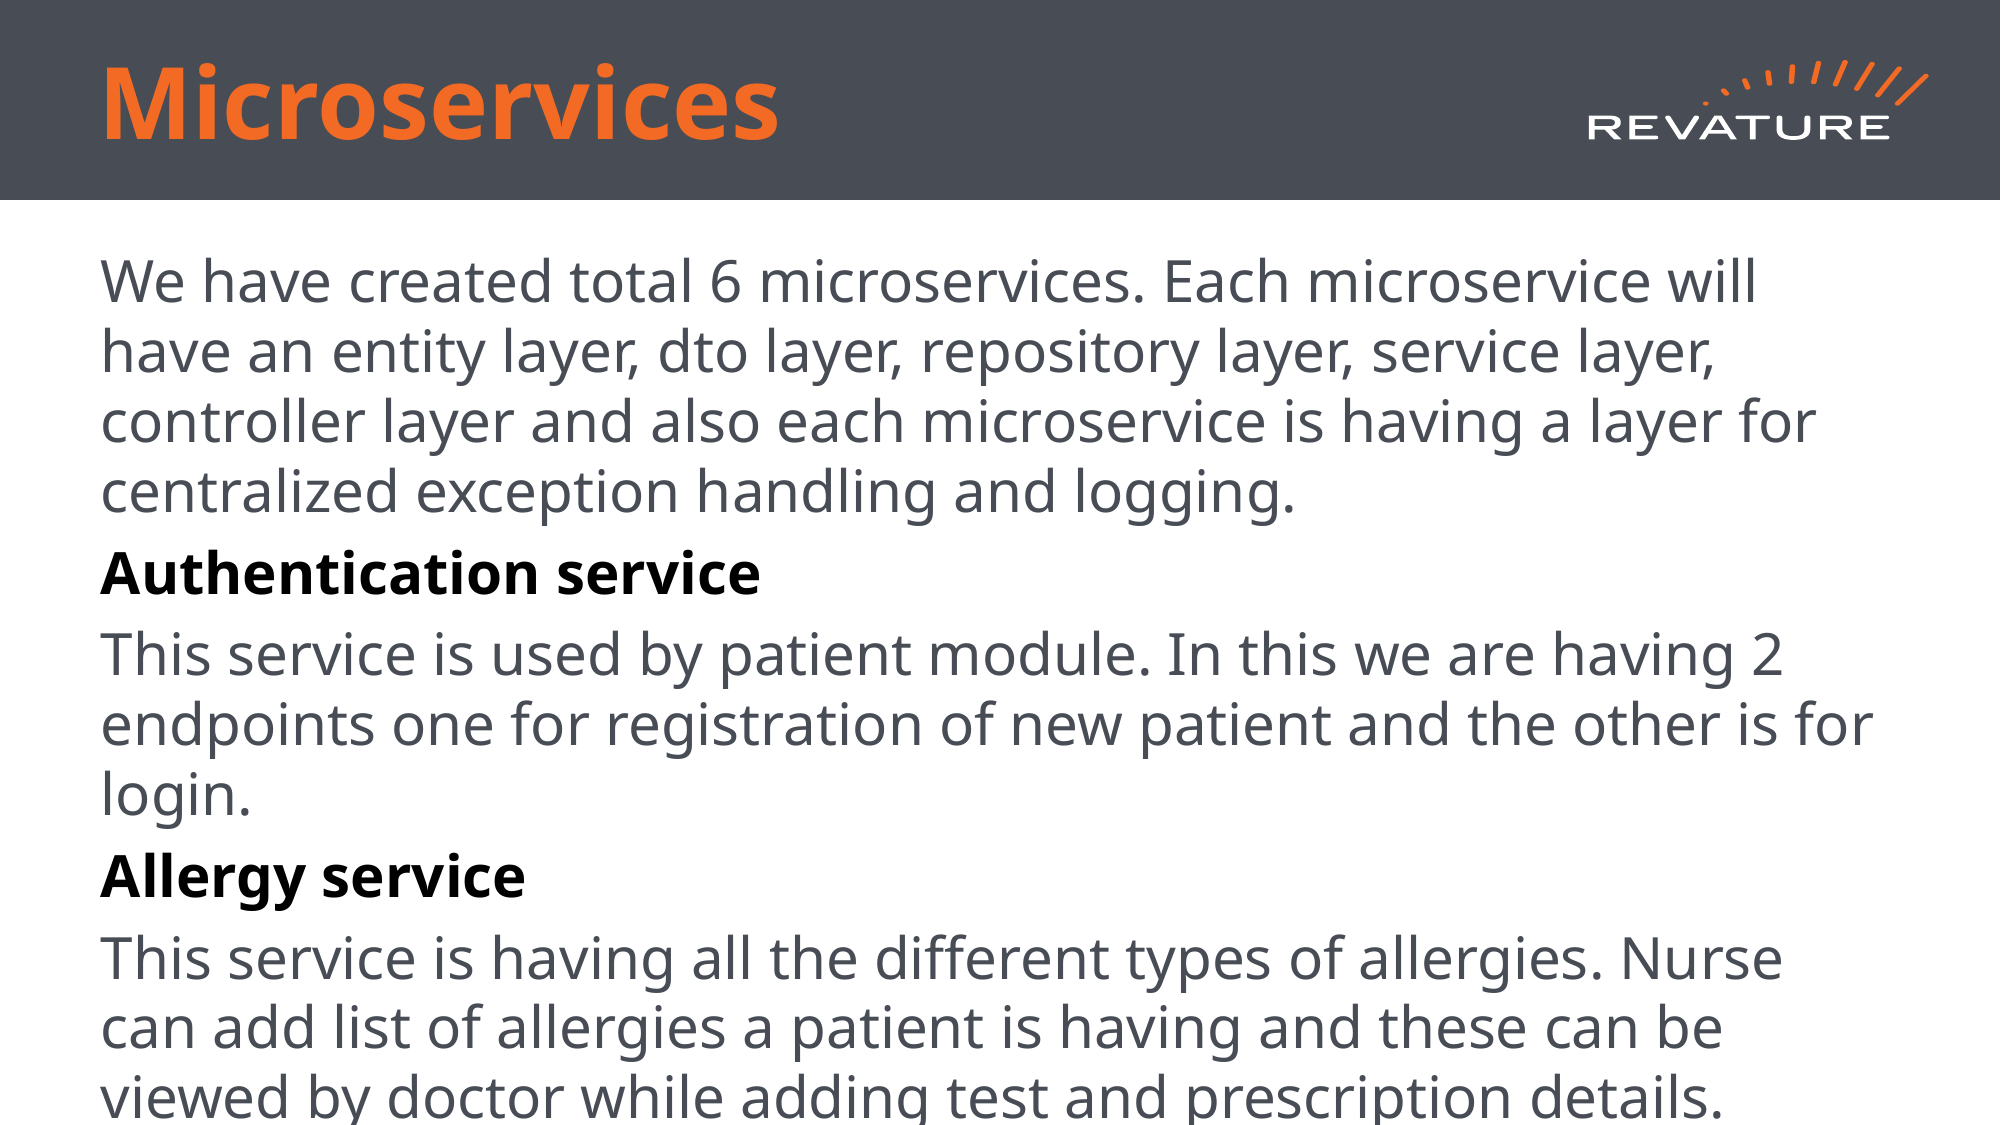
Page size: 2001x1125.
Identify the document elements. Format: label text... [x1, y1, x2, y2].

list We have created total 6 microservices. Each microservice will have an entity layer, dto layer, repository layer, service layer, controller layer and also each microservice is having a layer for centralized exception handling and logging. Authentication service This service is used by patient module. In this we are having 2 endpoints one for registration of new patient and the other is for login. Allergy service This service is having all the different types of allergies. Nurse can add list of allergies a patient is having and these can be viewed by doctor while adding test and prescription details. [77, 229, 1912, 1041]
title Microservices [83, 0, 1445, 200]
